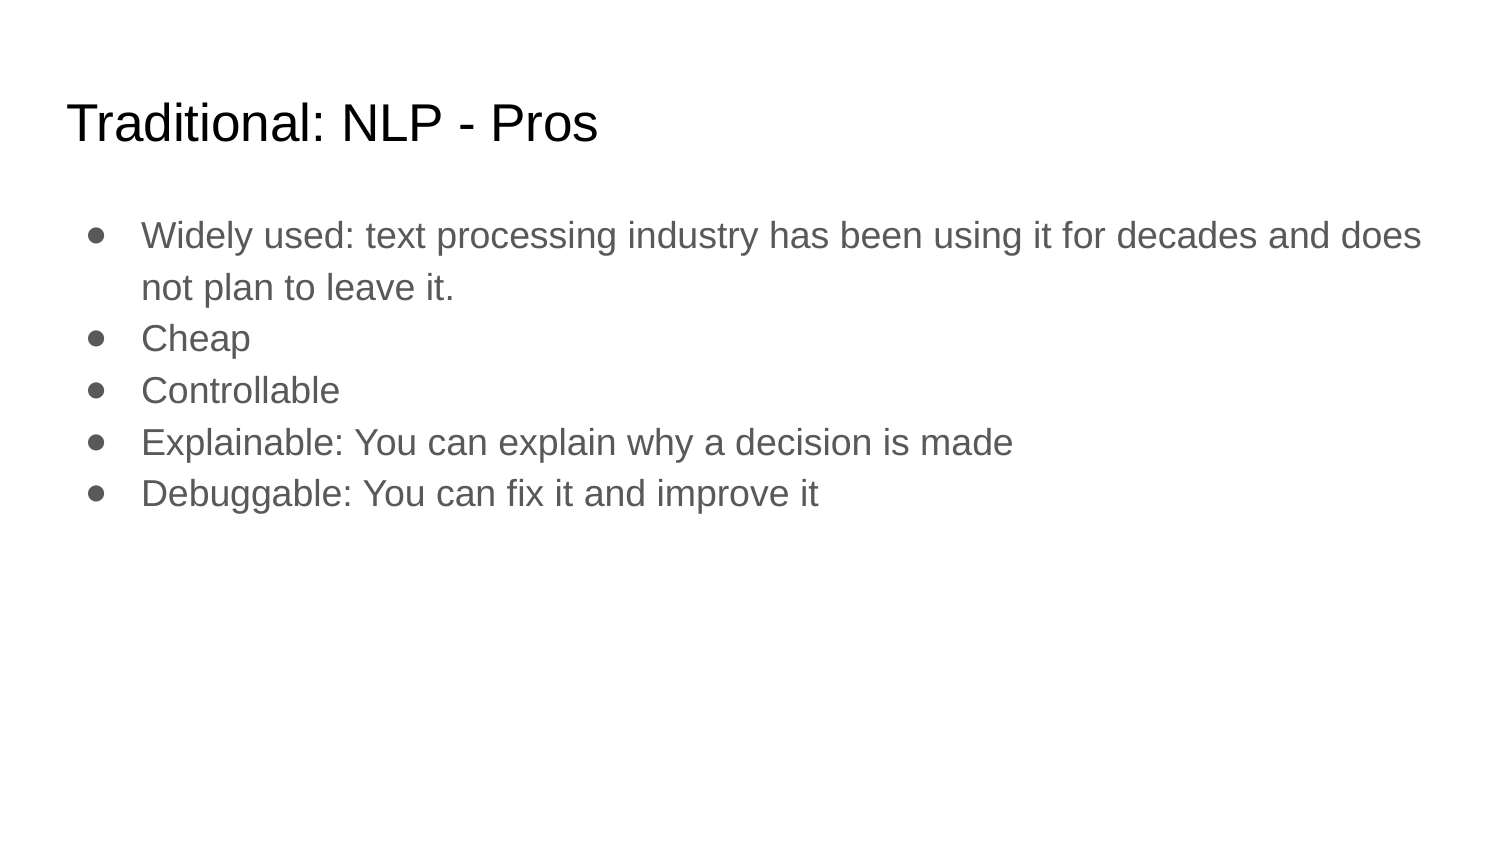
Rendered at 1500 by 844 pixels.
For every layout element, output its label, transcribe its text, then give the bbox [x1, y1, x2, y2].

list Widely used: text processing industry has been using it for decades and does not plan to leave it. Cheap Controllable Explainable: You can explain why a decision is made Debuggable: You can fix it and improve it [51, 189, 1449, 750]
title Traditional: NLP - Pros [51, 72, 1449, 167]
